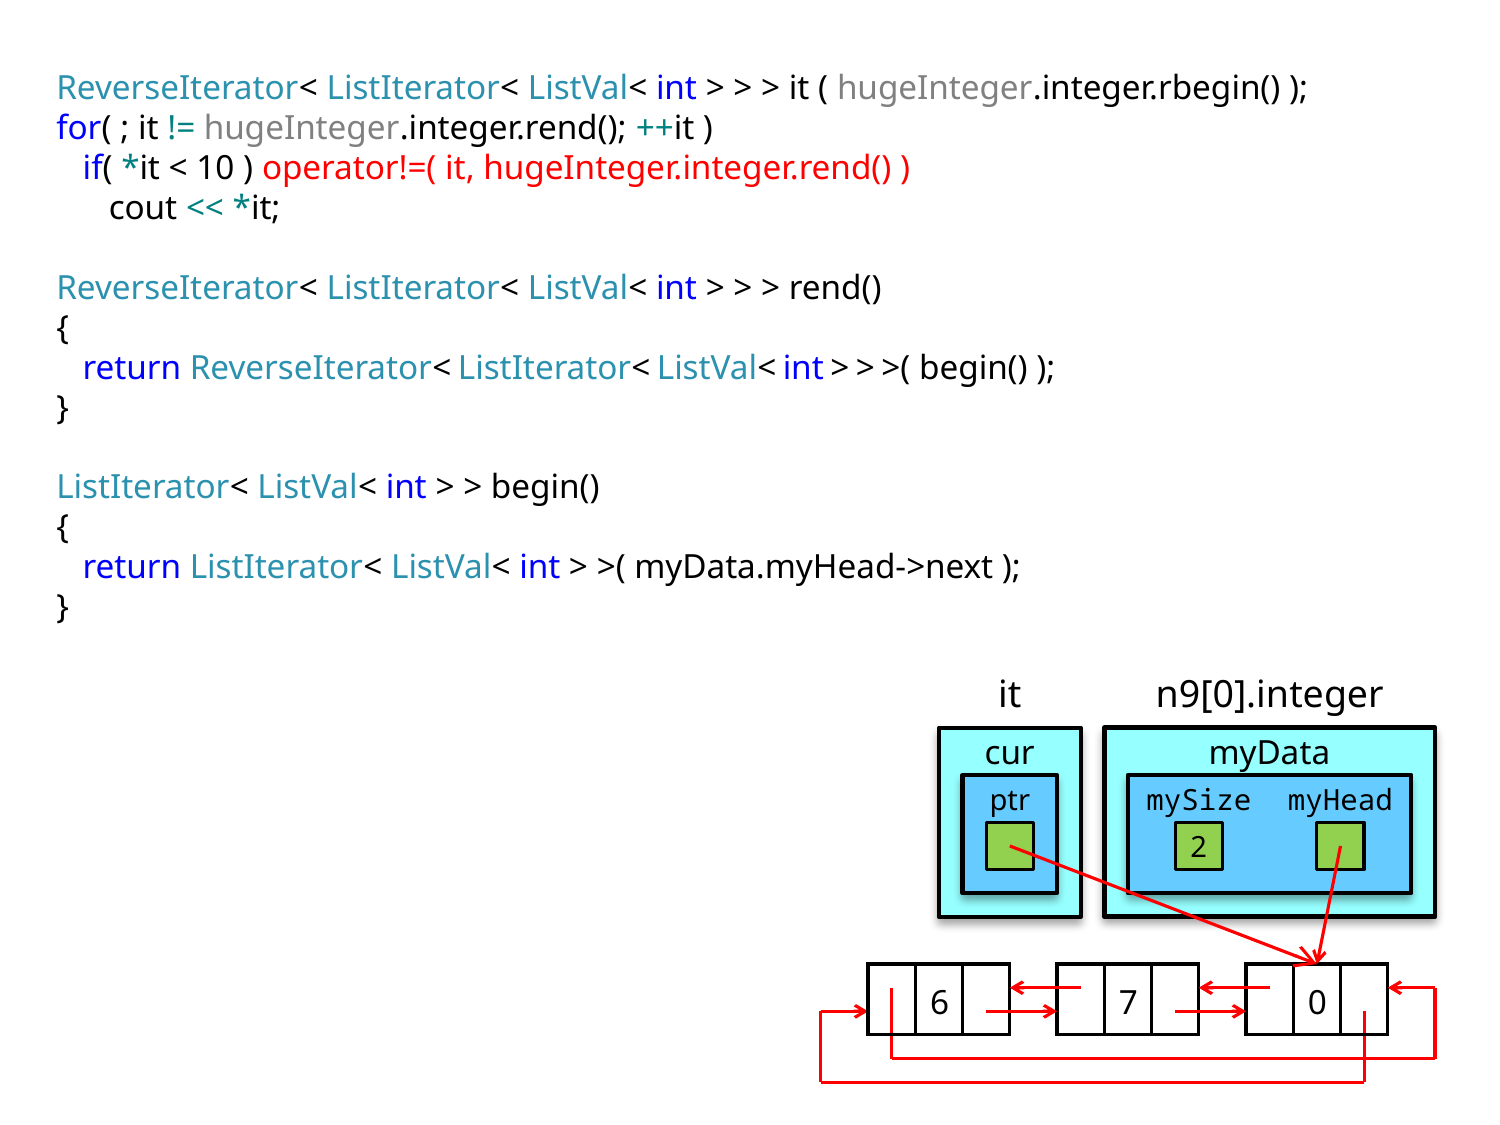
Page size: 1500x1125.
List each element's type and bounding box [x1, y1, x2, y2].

text_box [820, 656, 1436, 1083]
list [41, 66, 1459, 681]
